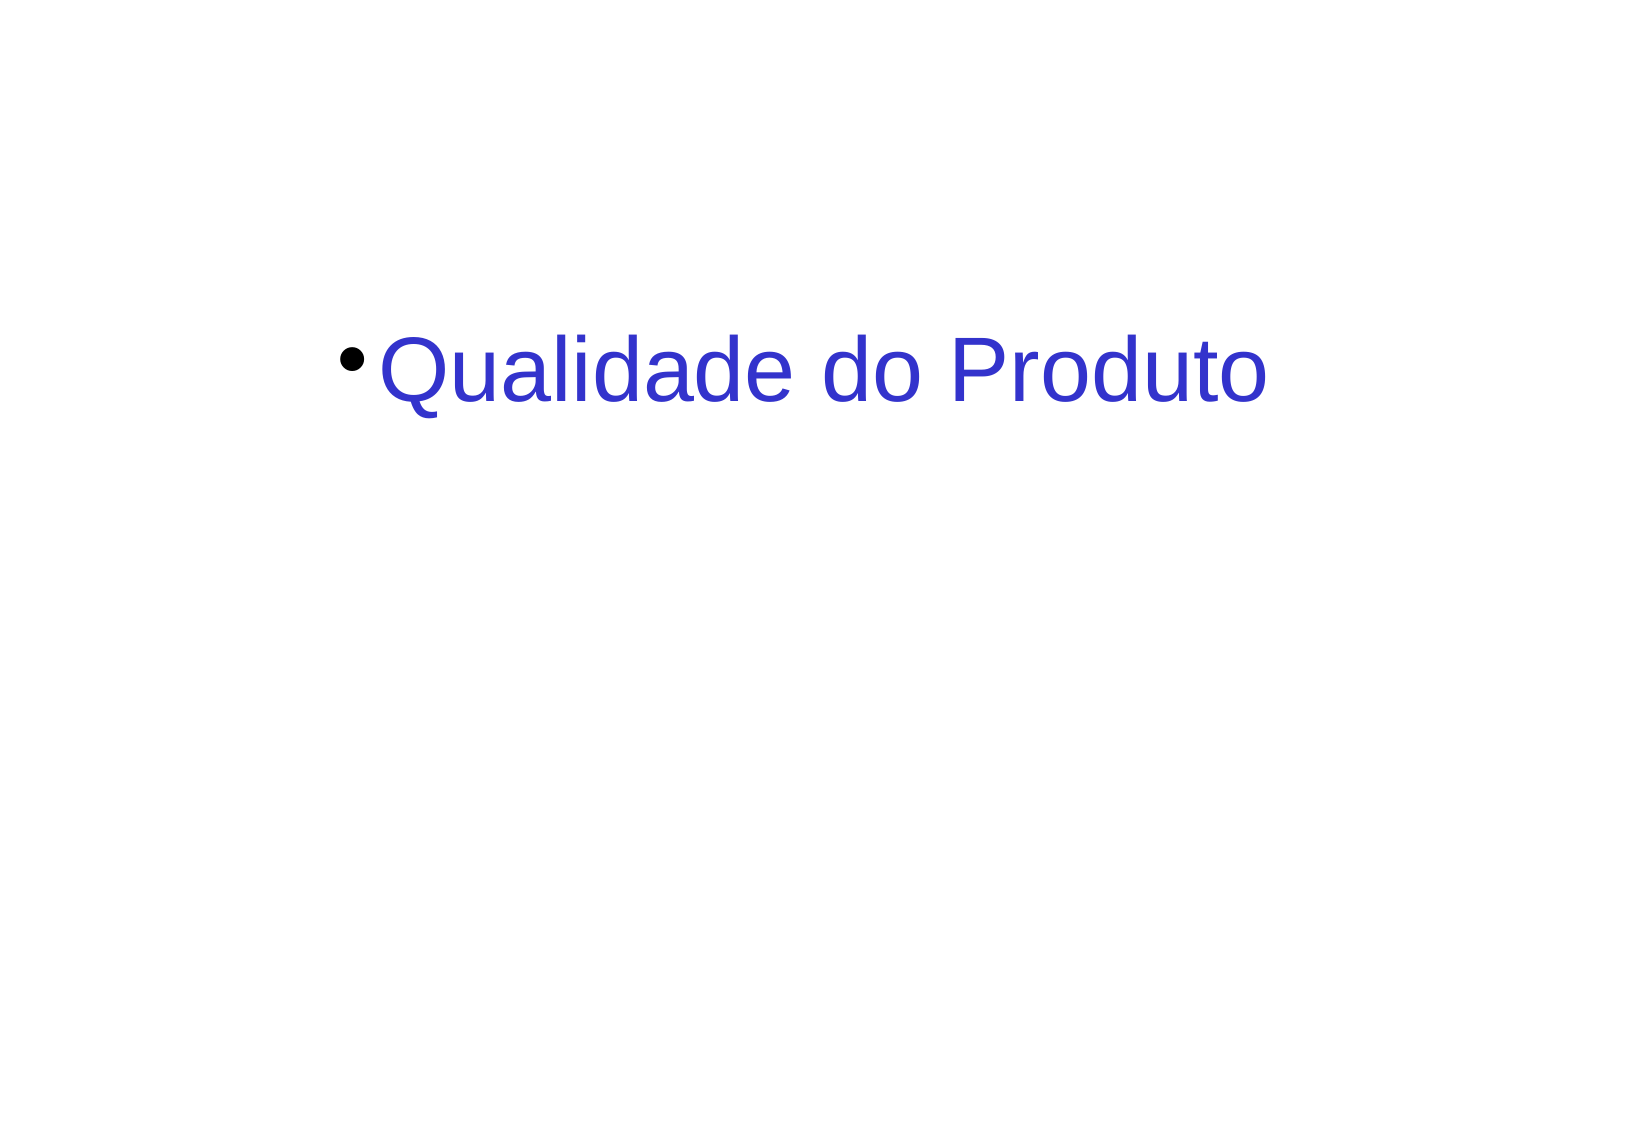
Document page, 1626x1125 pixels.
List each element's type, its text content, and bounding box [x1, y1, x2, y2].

text_box Qualidade do Produto [73, 272, 1534, 458]
